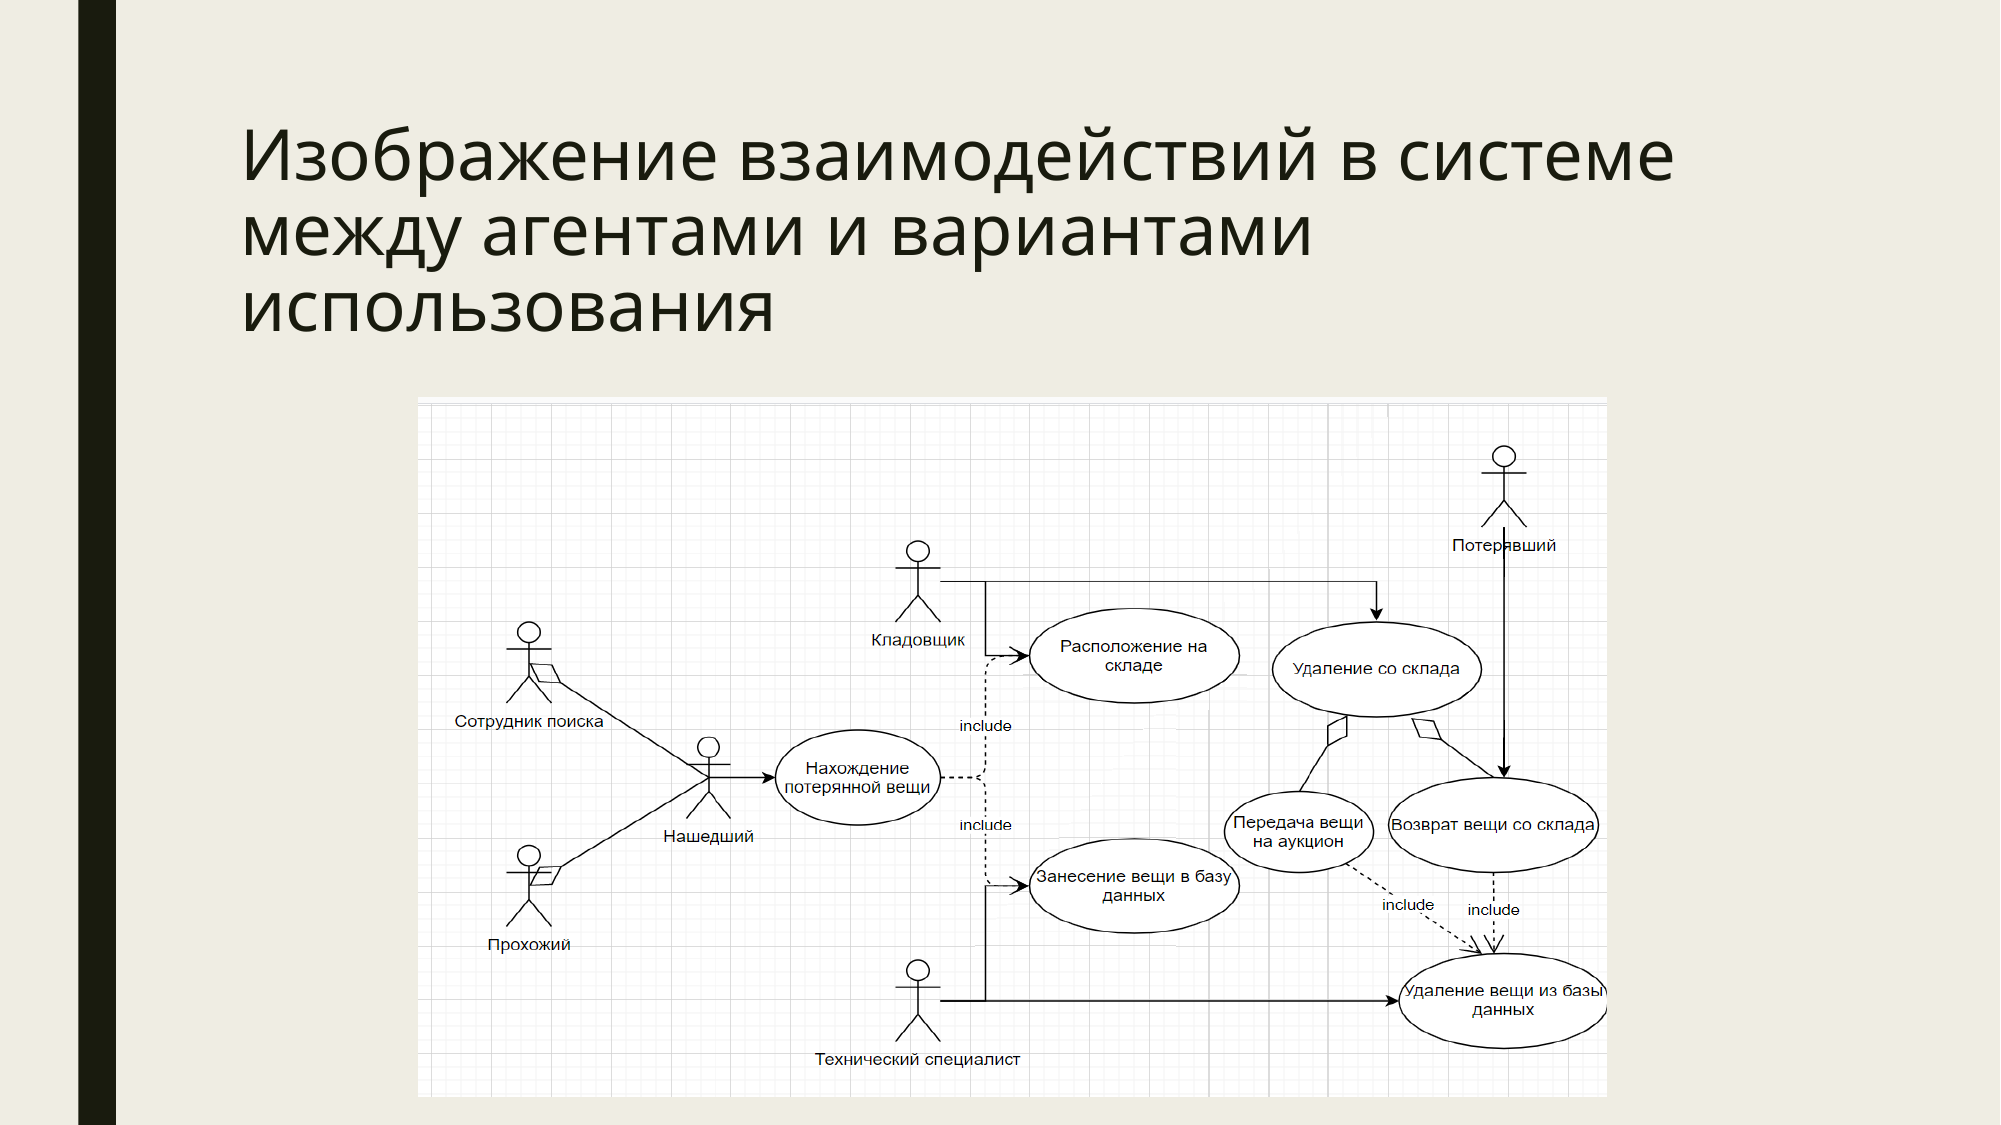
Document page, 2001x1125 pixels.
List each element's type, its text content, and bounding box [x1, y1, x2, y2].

picture [418, 397, 1607, 1097]
title Изображение взаимодействий в системе между агентами и вариантами использования [225, 112, 1800, 357]
